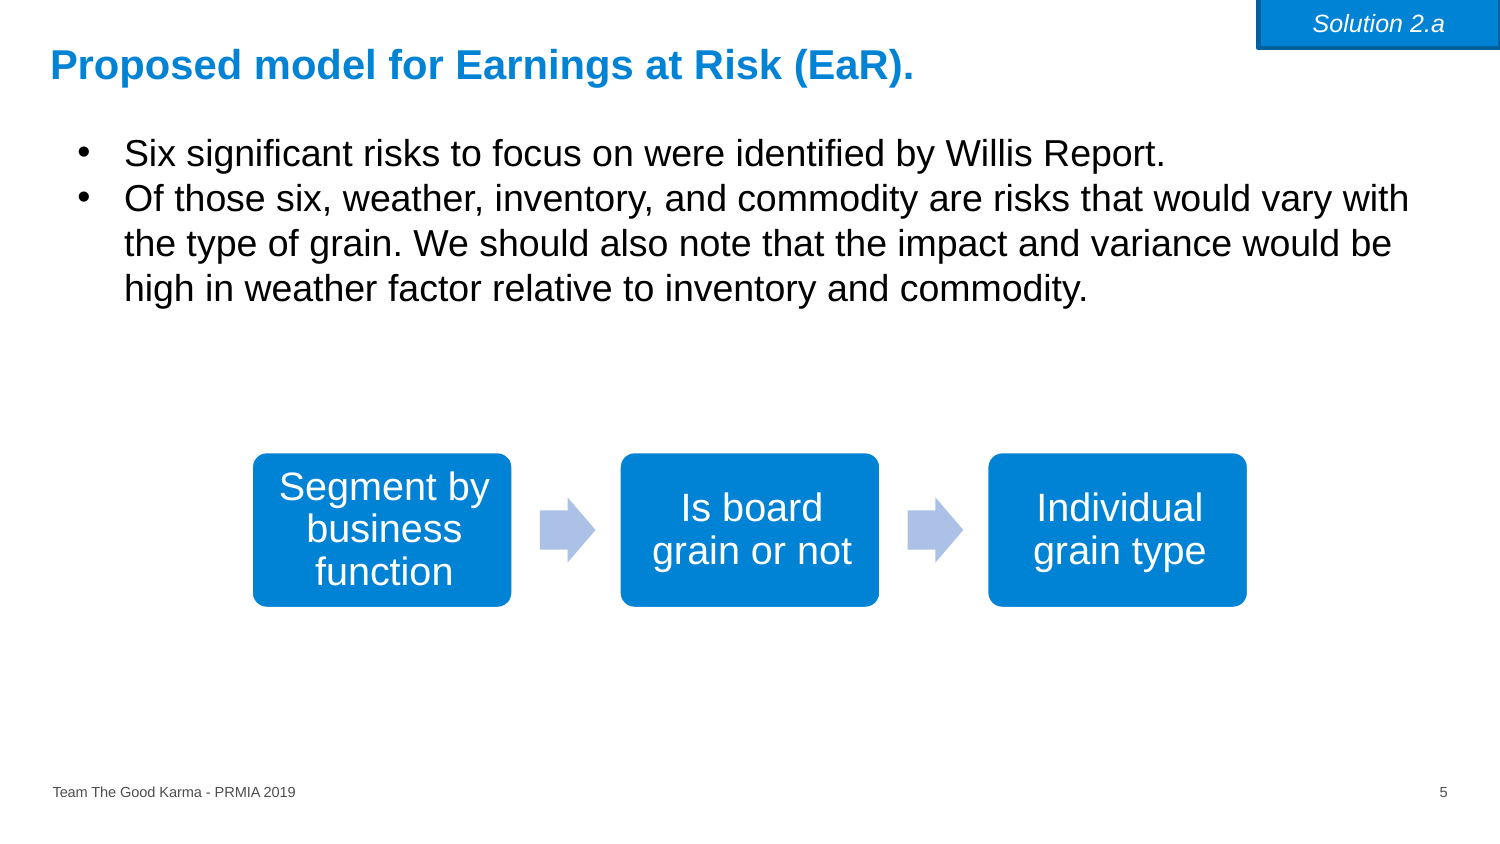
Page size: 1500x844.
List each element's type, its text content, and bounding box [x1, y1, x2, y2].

footer Team The Good Karma - PRMIA 2019 [52, 784, 563, 801]
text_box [249, 406, 1251, 654]
text_box Solution 2.a [1256, 0, 1500, 50]
text_box Six significant risks to focus on were identified by Willis Report. Of those six, weather, inventory, and commodity are risks that would vary with the type of grain. We should also note that the impact and variance would be high in weather factor relative to inventory and commodity. [62, 121, 1438, 317]
slide_number 5 [1291, 784, 1448, 801]
title Proposed model for Earnings at Risk (EaR). [50, 43, 1091, 85]
